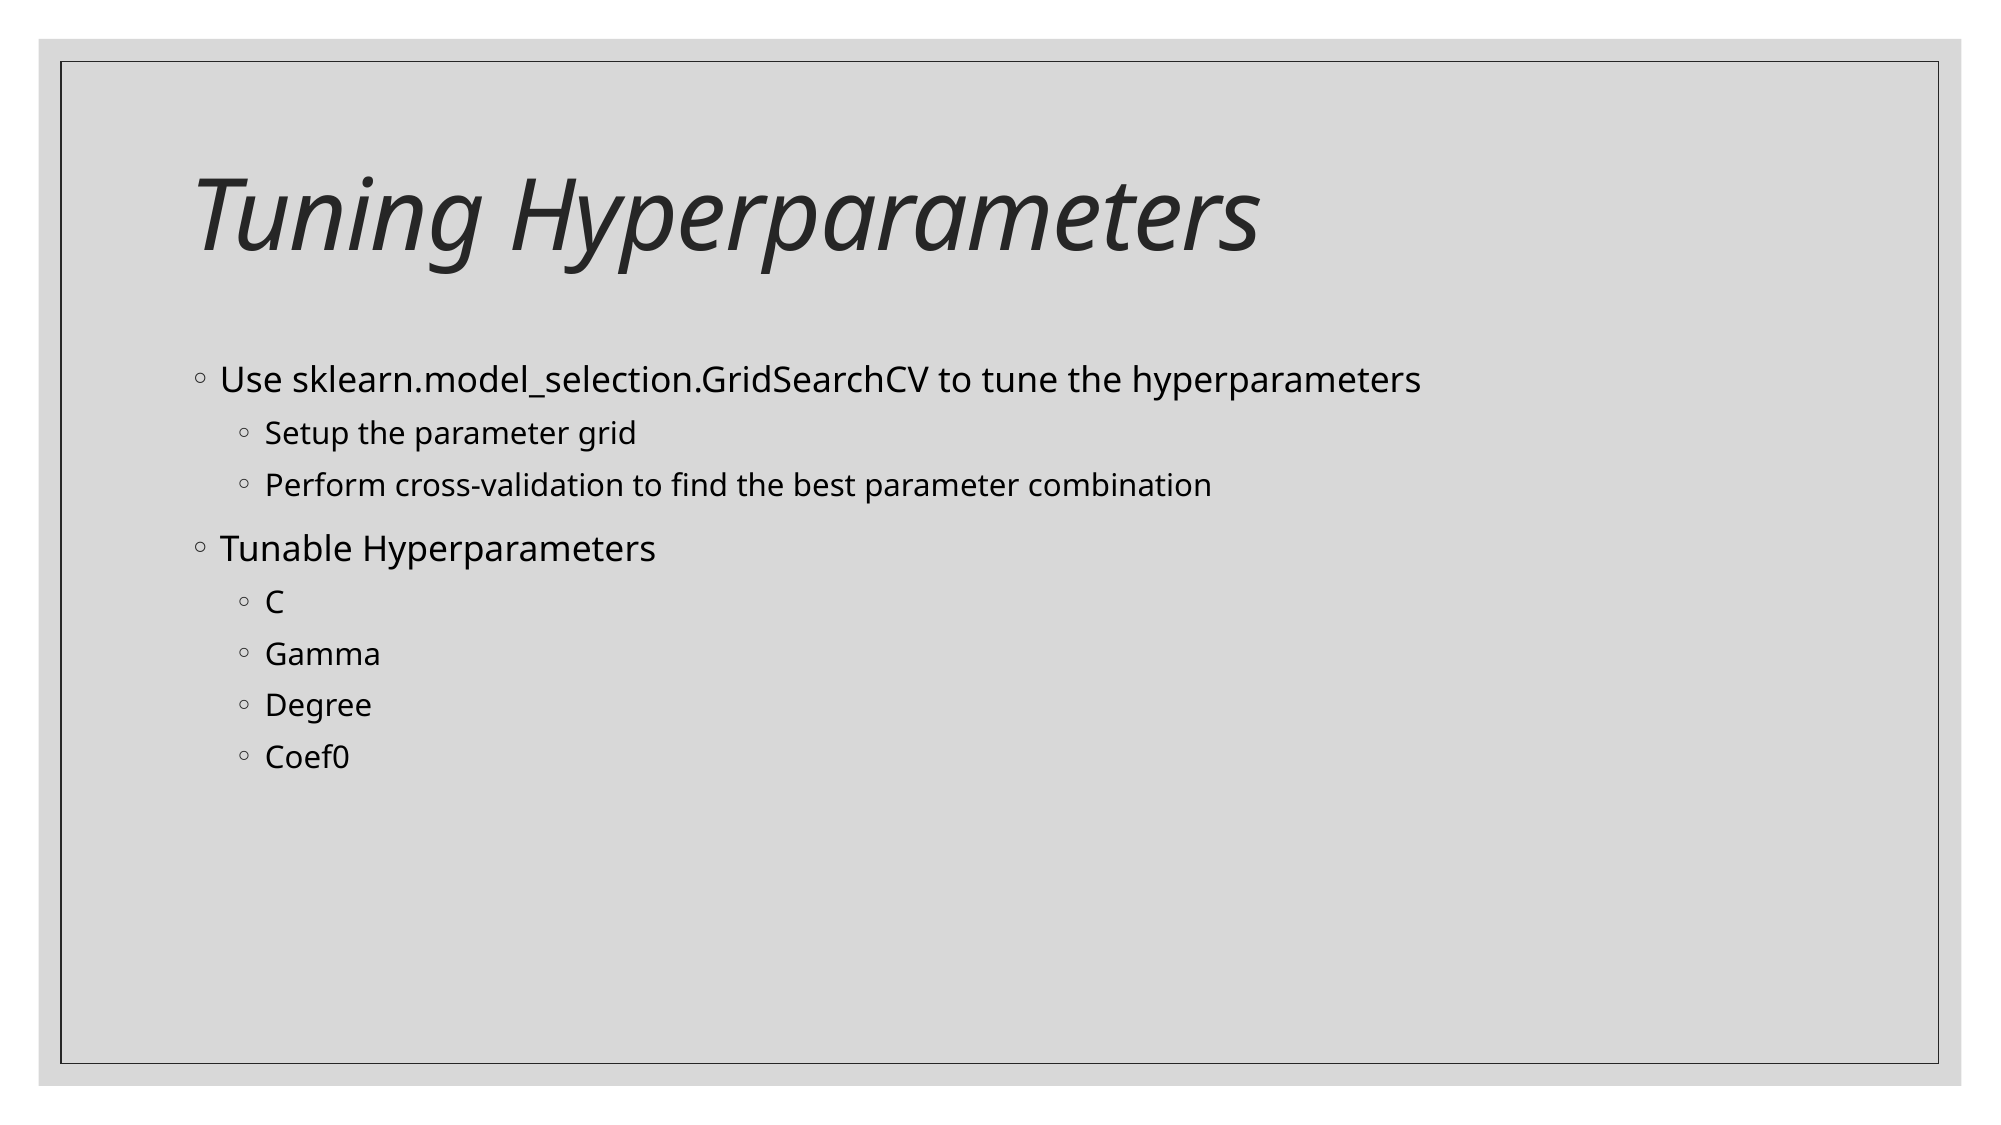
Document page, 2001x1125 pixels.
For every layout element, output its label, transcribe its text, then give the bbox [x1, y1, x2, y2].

title Tuning Hyperparameters [174, 105, 1825, 331]
list Use sklearn.model_selection.GridSearchCV to tune the hyperparameters Setup the parameter grid Perform cross-validation to find the best parameter combination Tunable Hyperparameters C Gamma Degree Coef0 [174, 345, 1825, 977]
